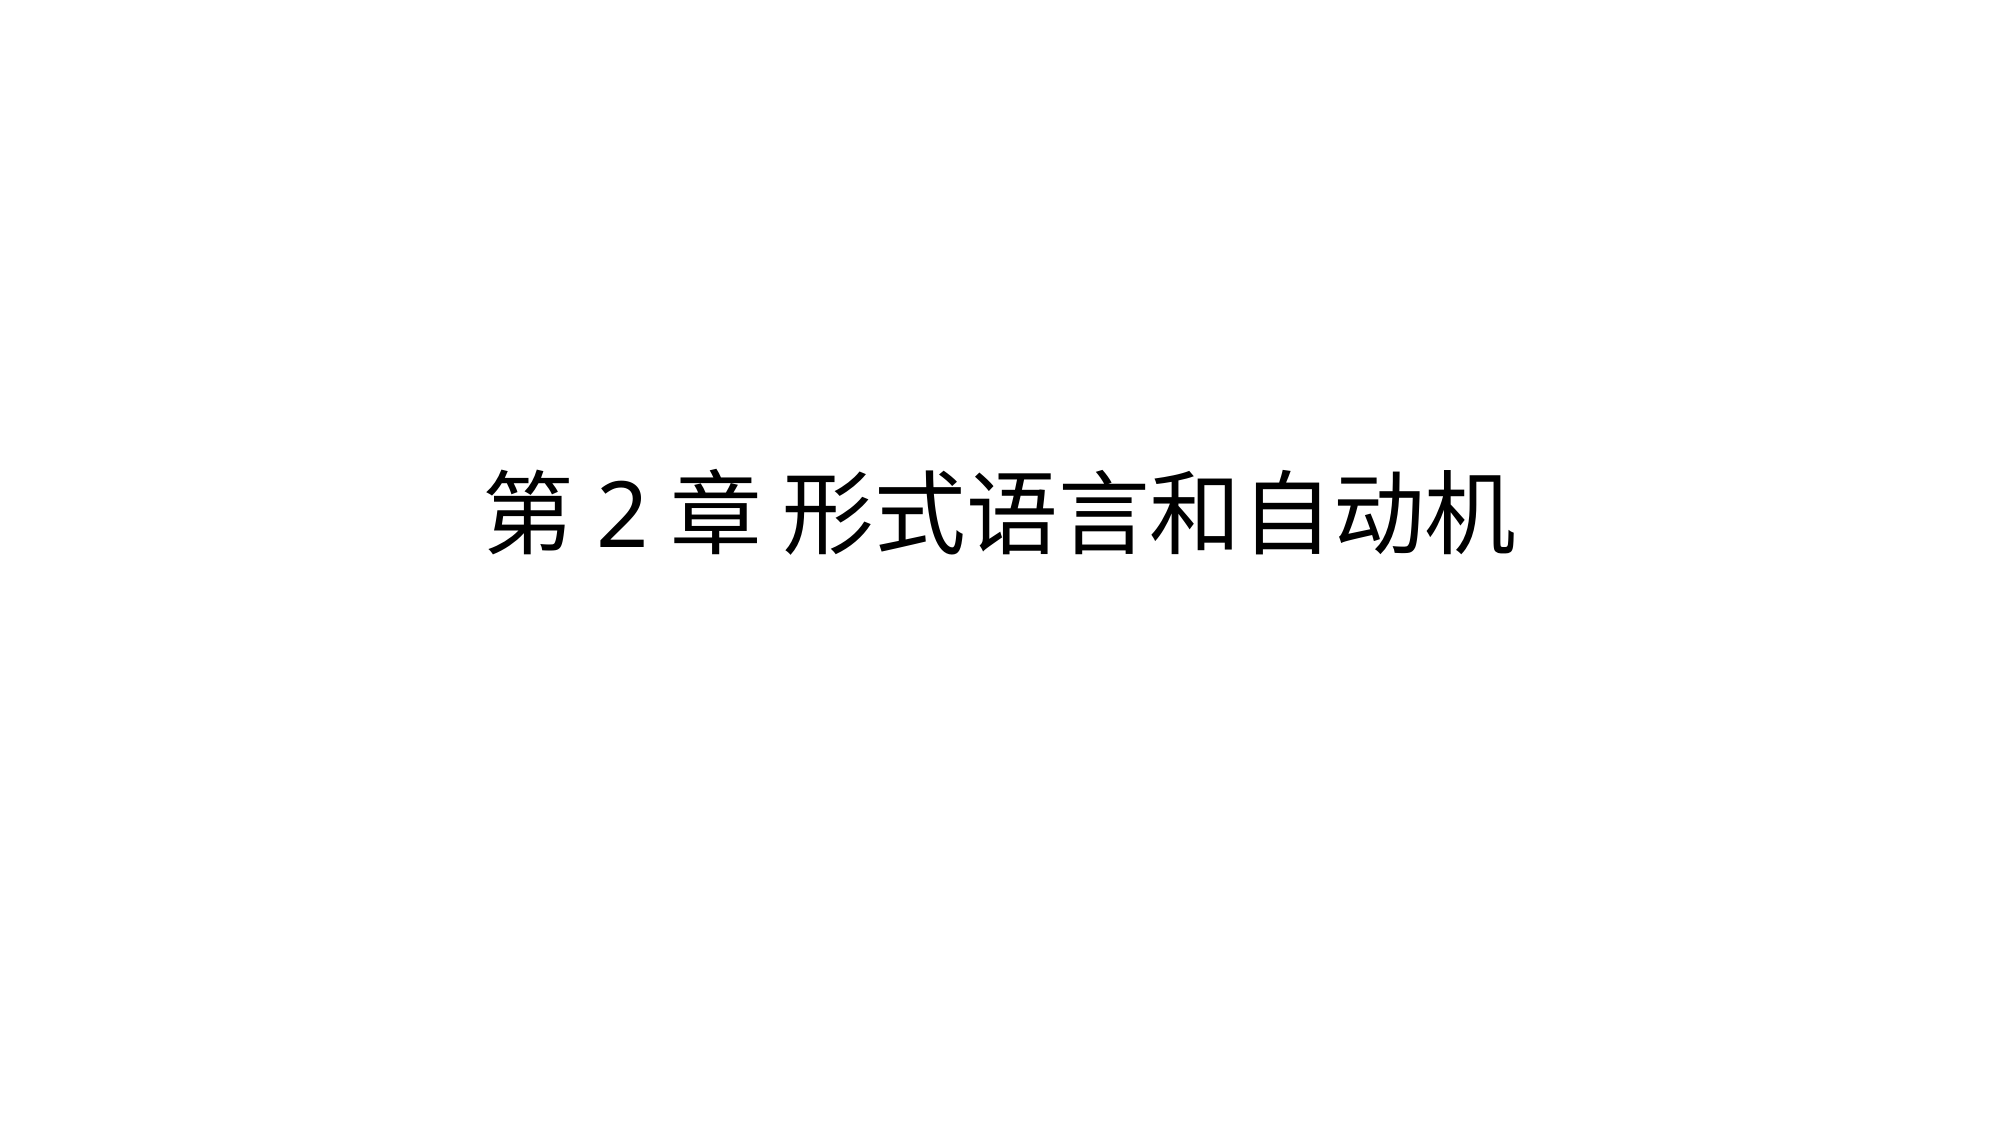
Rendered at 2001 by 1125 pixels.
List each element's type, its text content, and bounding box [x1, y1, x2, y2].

title 第2章 形式语言和自动机 [137, 409, 1863, 627]
